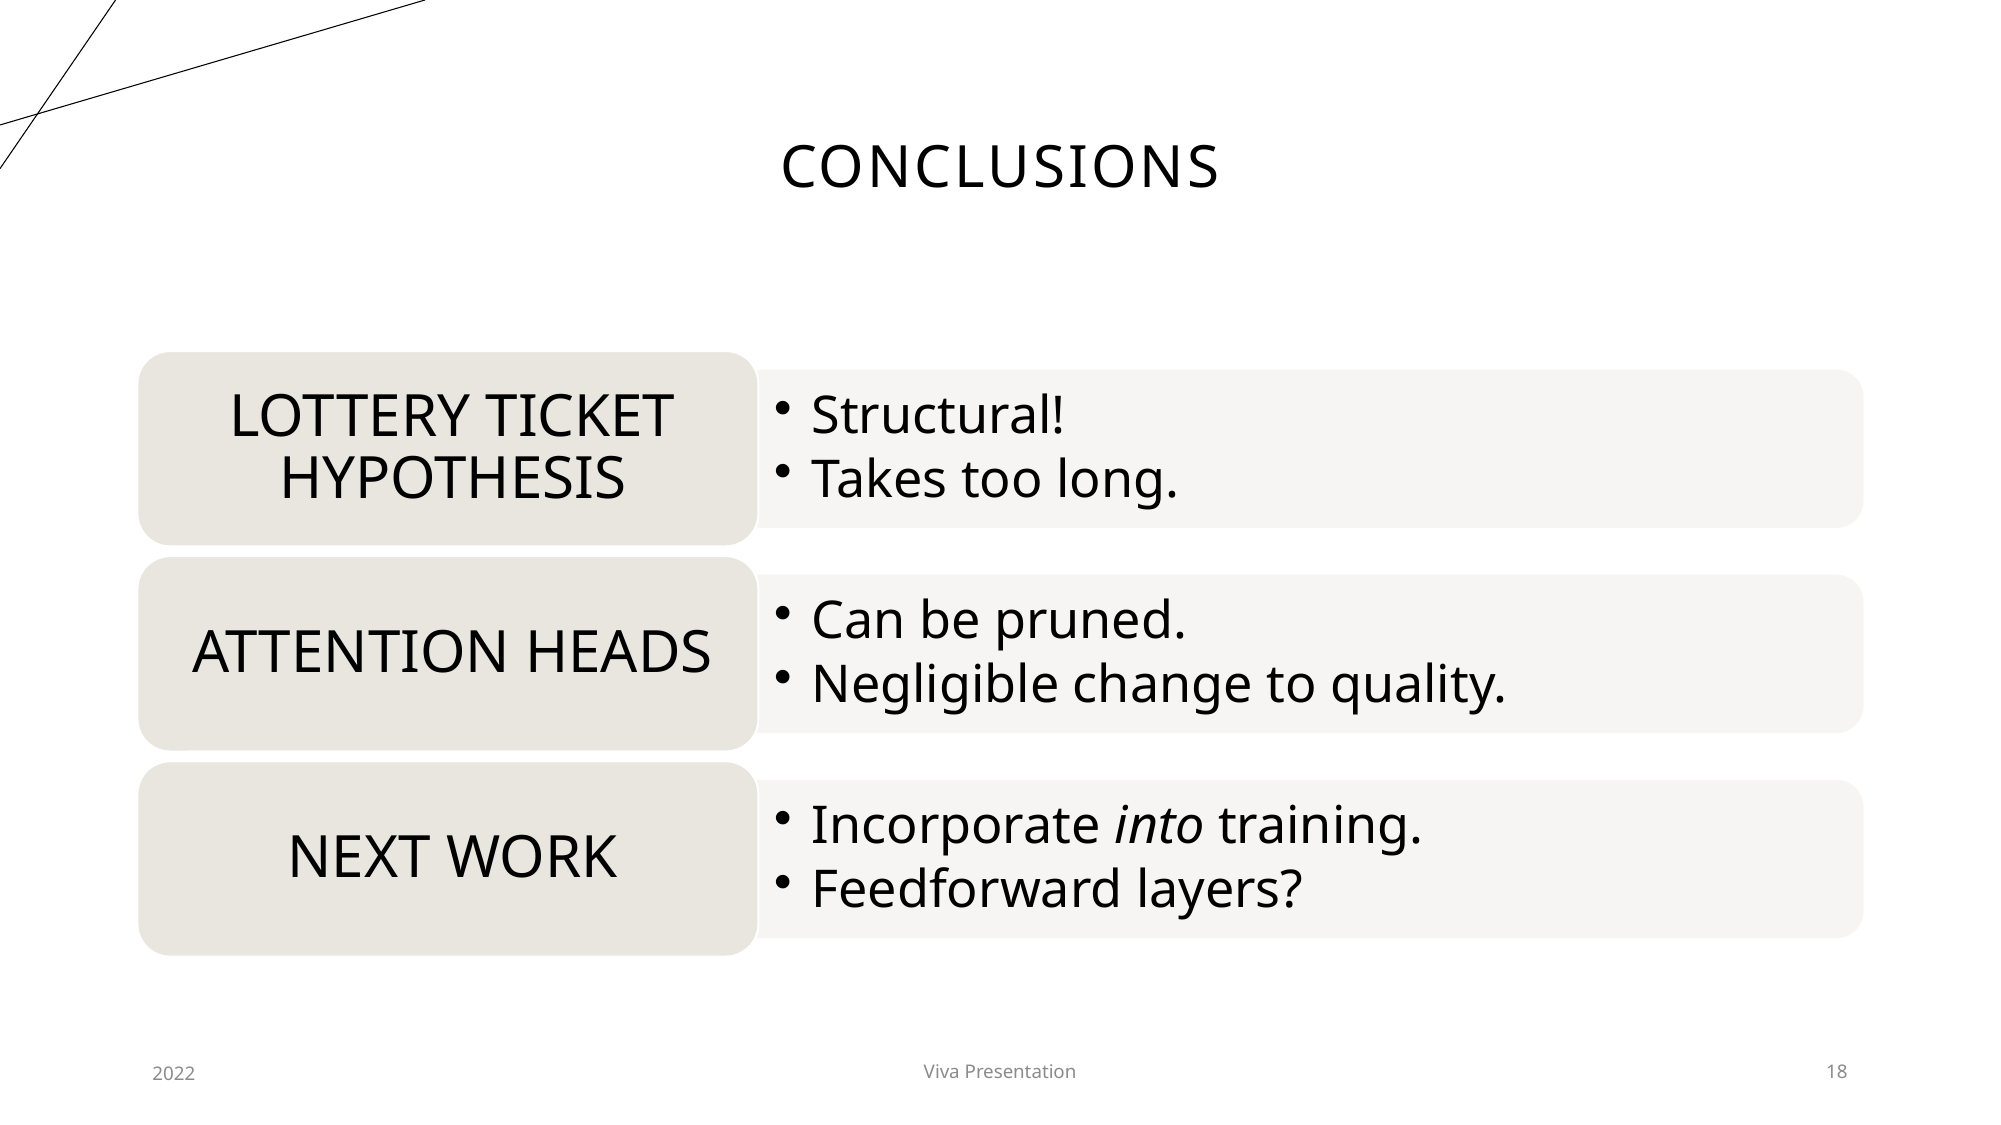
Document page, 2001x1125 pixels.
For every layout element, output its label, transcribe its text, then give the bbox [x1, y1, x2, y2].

slide_number 2022 [137, 1042, 588, 1103]
slide_number 18 [1412, 1042, 1863, 1103]
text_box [137, 350, 1863, 957]
footer Viva Presentation [662, 1042, 1338, 1103]
title Conclusions [137, 59, 1863, 278]
